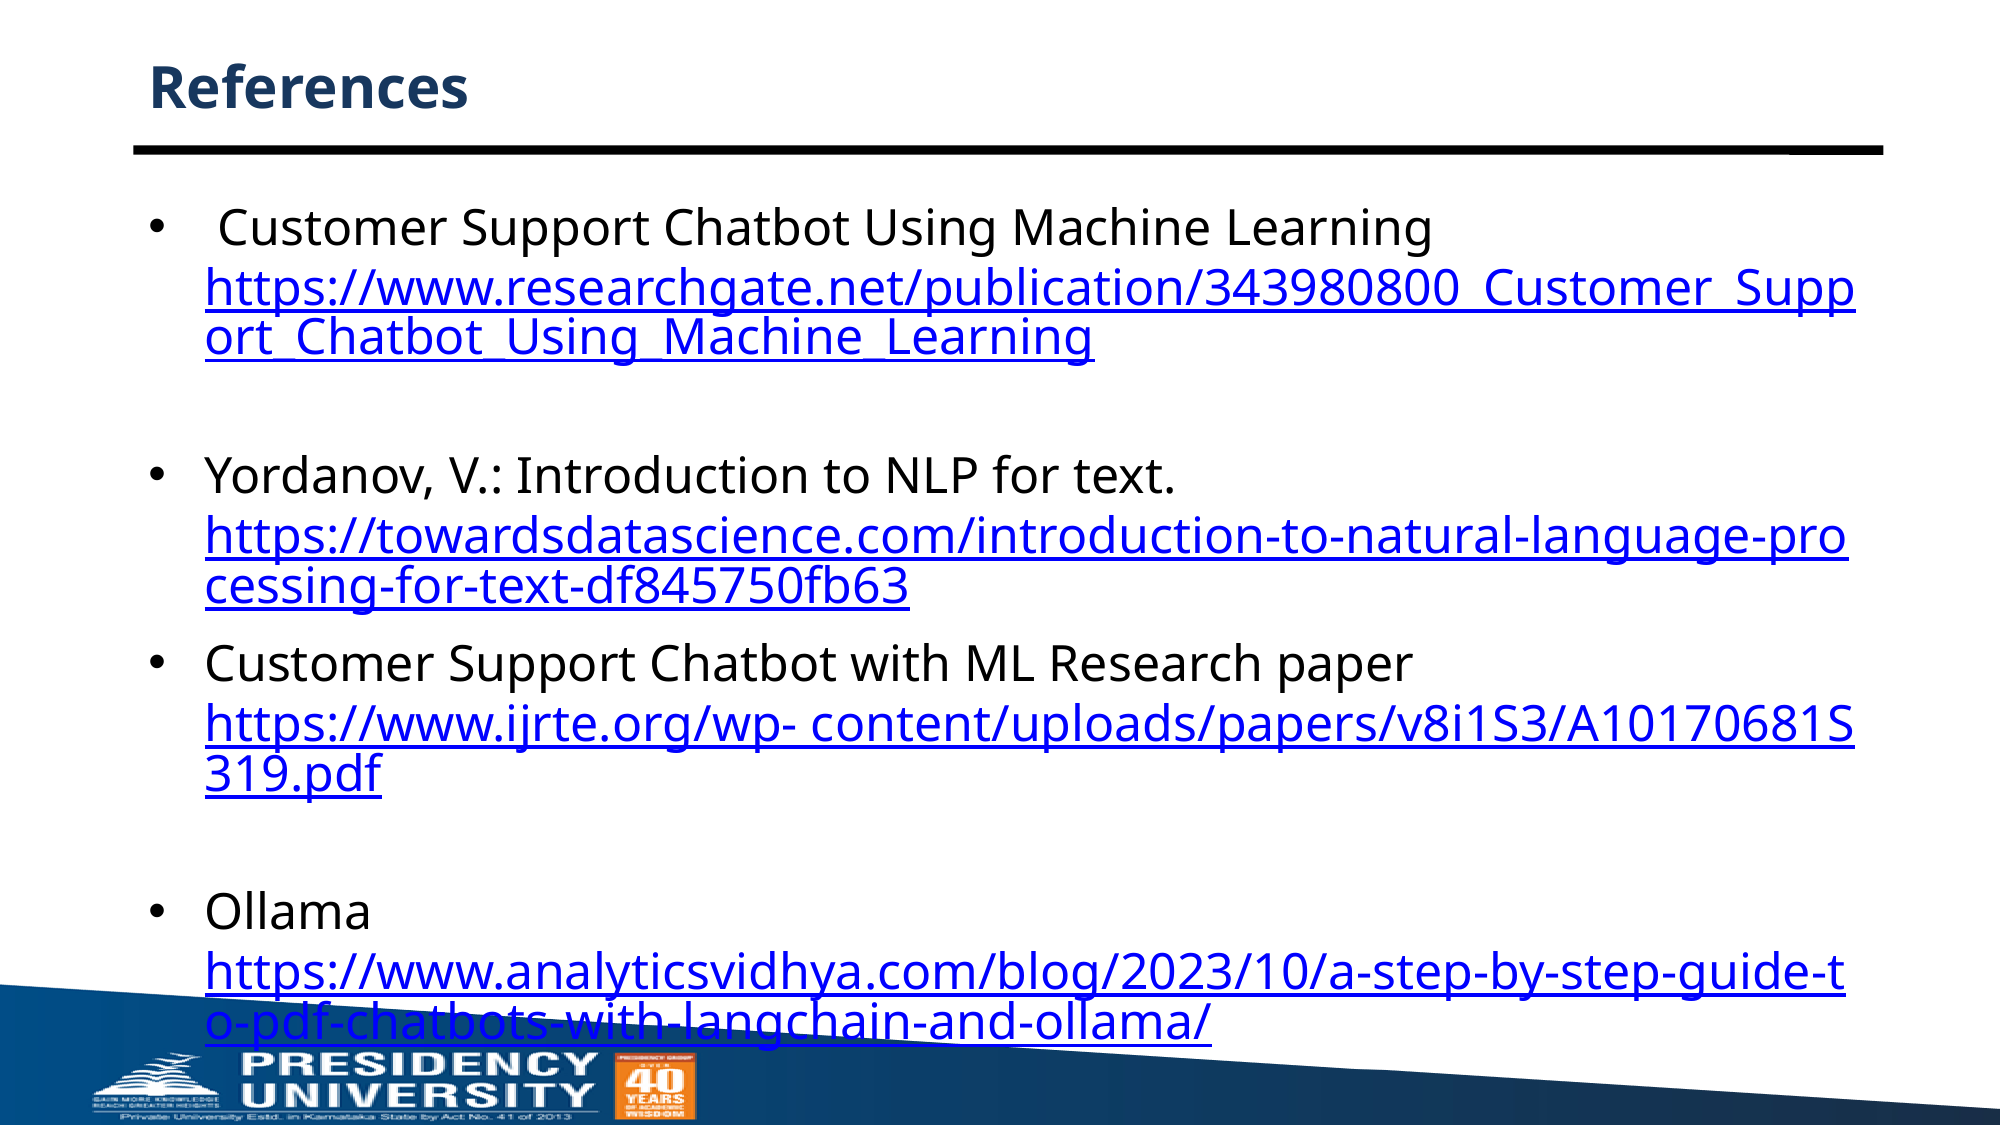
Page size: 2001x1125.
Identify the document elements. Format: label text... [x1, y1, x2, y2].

title References [133, 45, 1884, 125]
list Customer Support Chatbot Using Machine Learning https://www.researchgate.net/publication/343980800_Customer_Support_Chatbot_Using_Machine_Learning Yordanov, V.: Introduction to NLP for text. https://towardsdatascience.com/introduction-to-natural-language-processing-for-text-df845750fb63 Customer Support Chatbot with ML Research paper https://www.ijrte.org/wp- content/uploads/papers/v8i1S3/A10170681S319.pdf Ollama https://www.analyticsvidhya.com/blog/2023/10/a-step-by-step-guide-to-pdf-chatbots-with-langchain-and-ollama/ [133, 187, 1884, 1000]
picture [0, 982, 2000, 1125]
